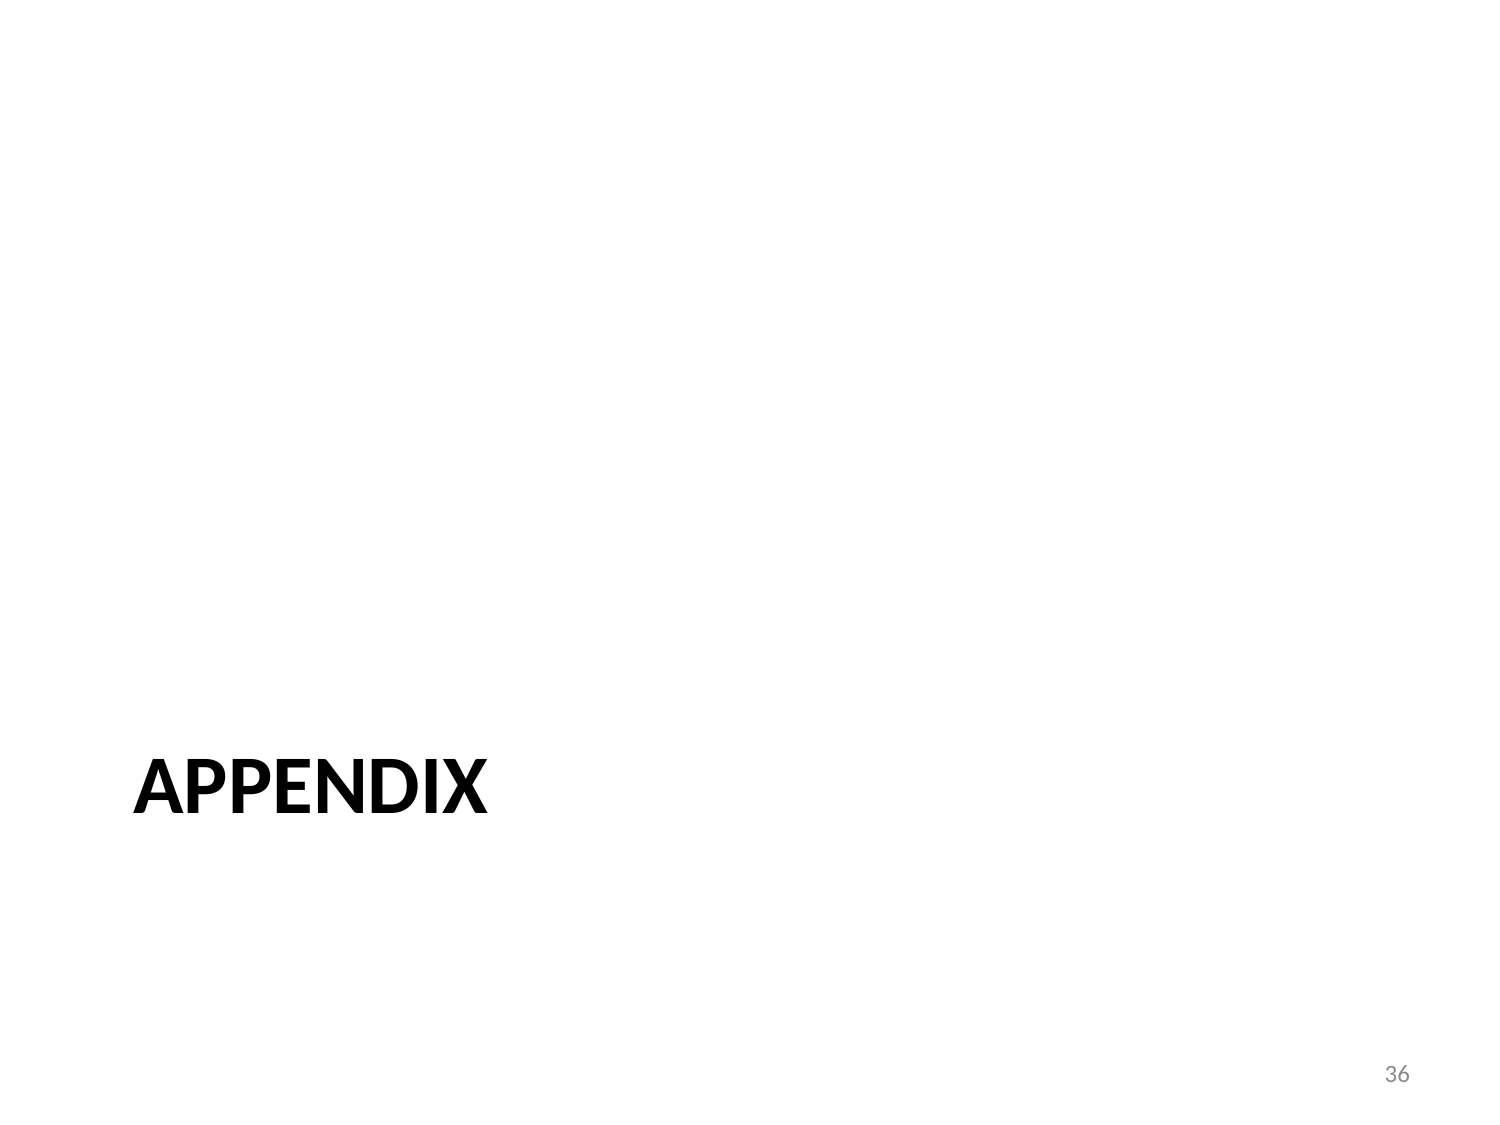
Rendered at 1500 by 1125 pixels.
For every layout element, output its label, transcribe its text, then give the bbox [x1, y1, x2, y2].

slide_number 36 [1074, 1042, 1425, 1103]
title Appendix [118, 722, 1394, 947]
